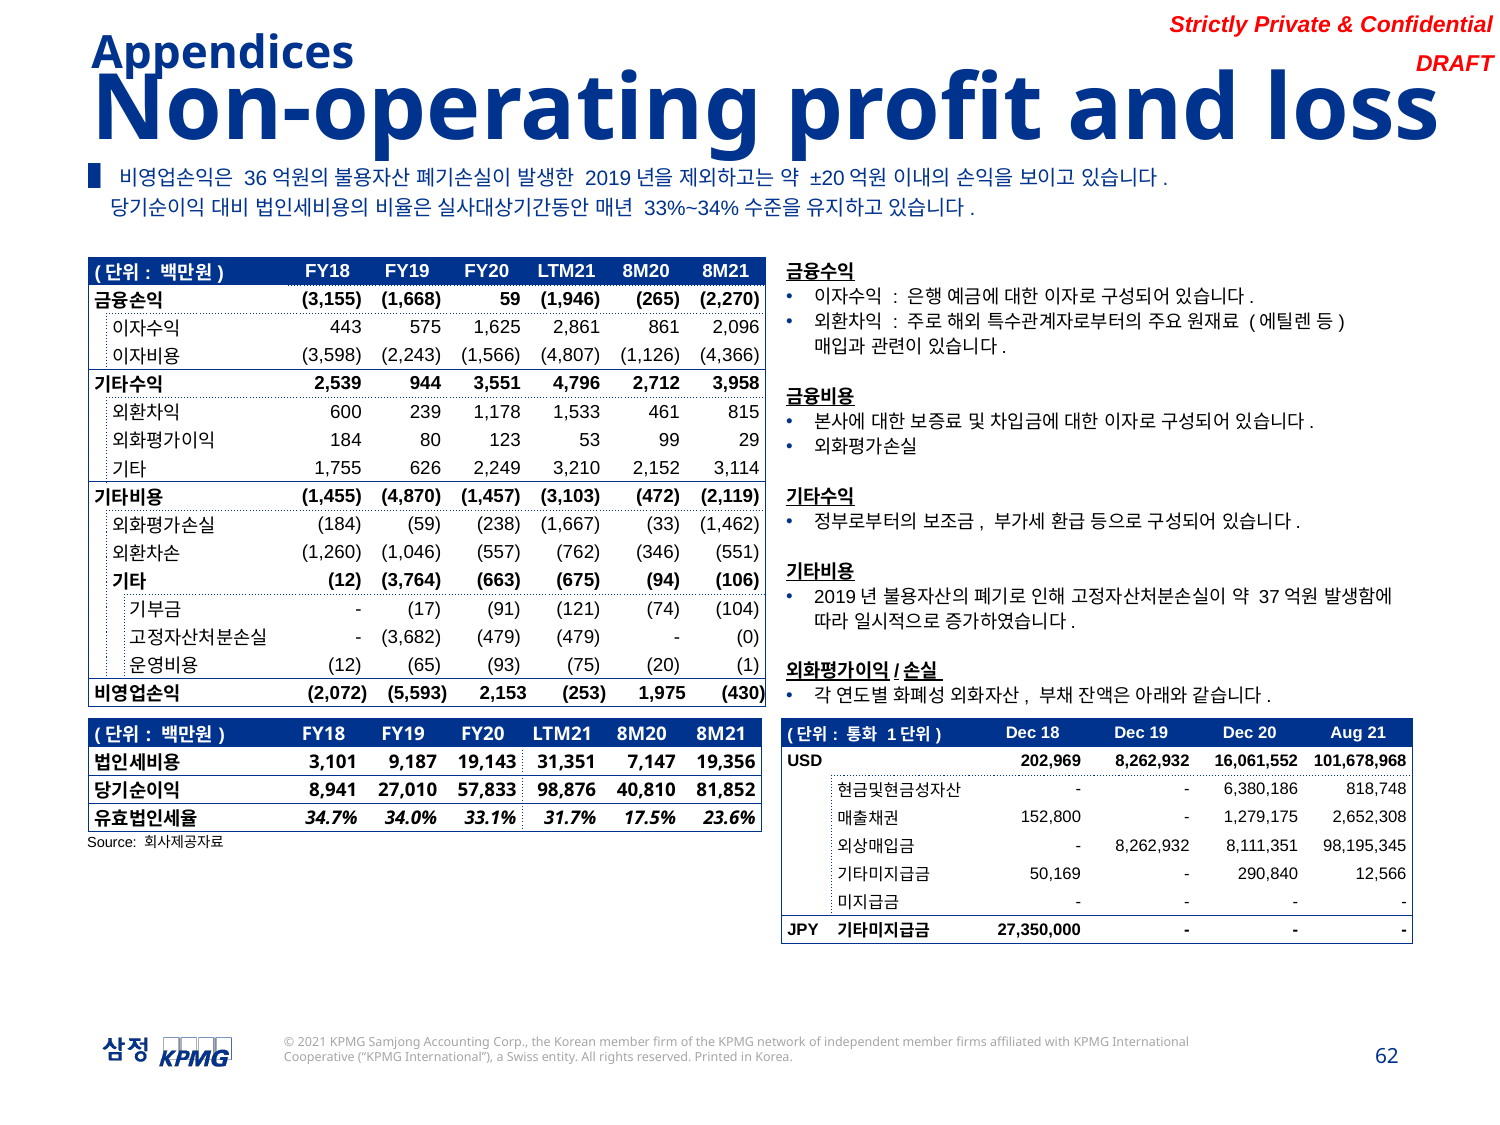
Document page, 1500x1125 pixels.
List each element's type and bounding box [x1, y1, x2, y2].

table_header [89, 719, 761, 746]
table_cell [89, 482, 765, 678]
table_cell [89, 804, 761, 831]
text_box [76, 30, 1487, 247]
table_header [782, 719, 1412, 747]
table_cell [782, 747, 1412, 915]
table_cell [89, 285, 765, 369]
table_cell [89, 776, 761, 803]
text_box [86, 832, 755, 851]
table_header [89, 258, 765, 285]
picture [100, 1035, 234, 1068]
table_cell [89, 370, 765, 481]
text_box [780, 257, 1412, 732]
table_cell [782, 916, 1412, 943]
table_cell [89, 747, 761, 775]
table_cell [89, 679, 765, 706]
